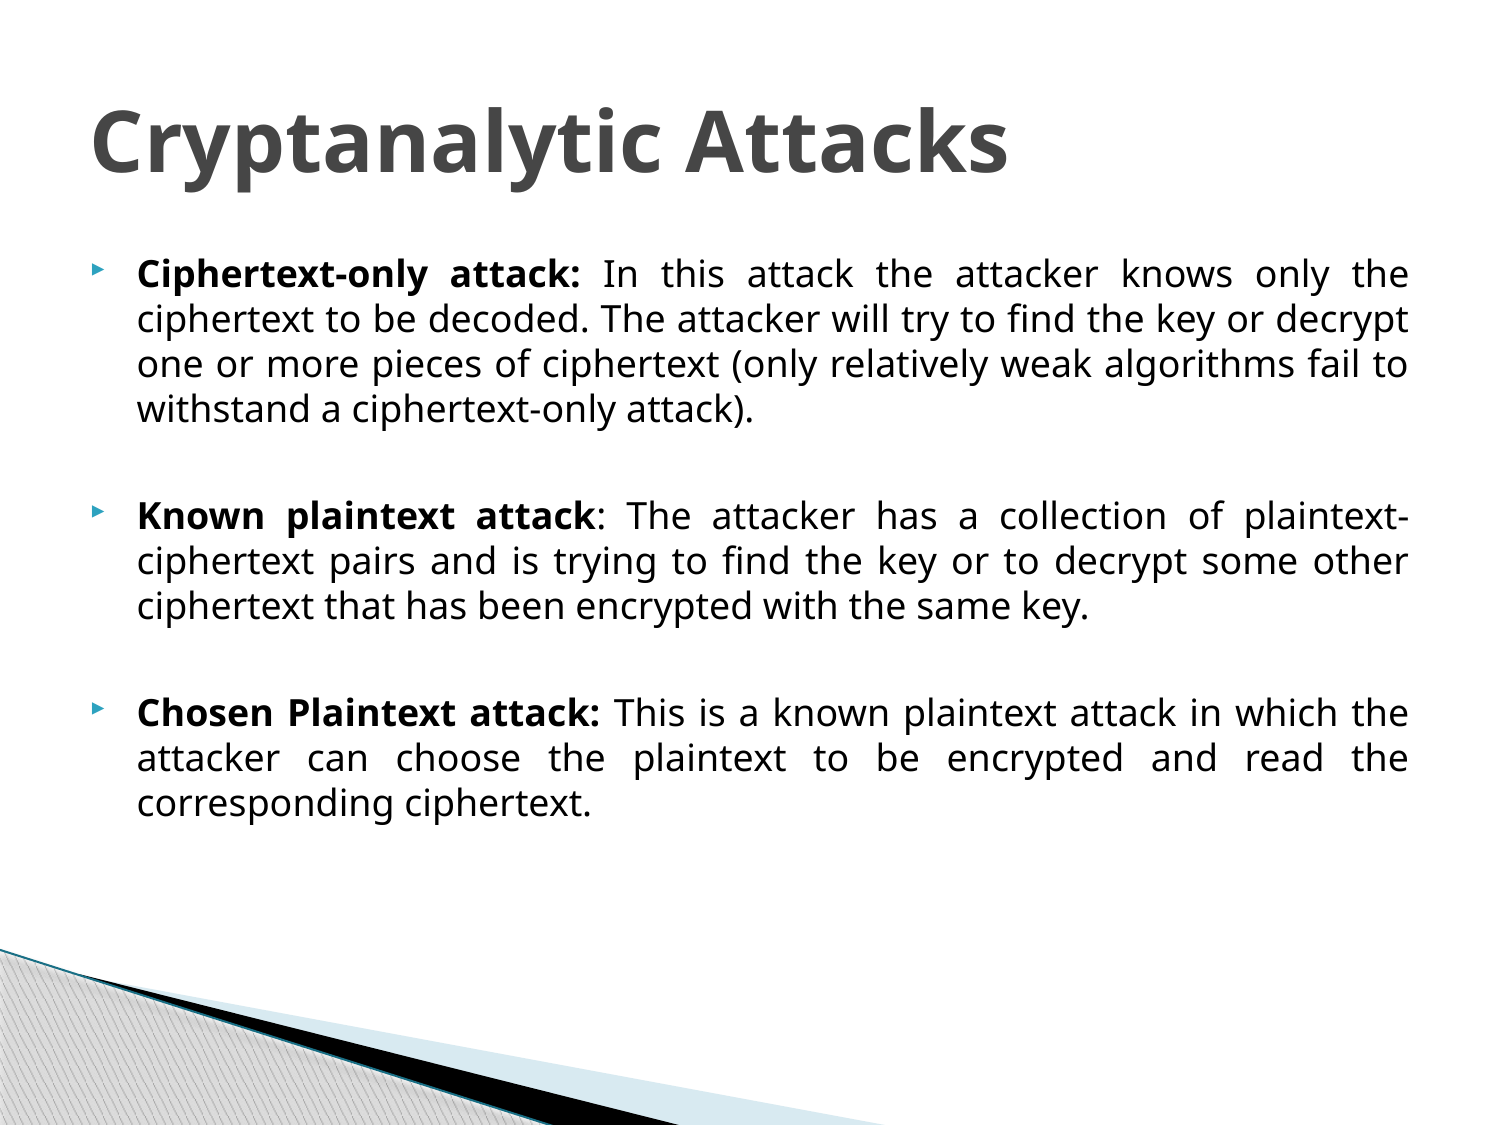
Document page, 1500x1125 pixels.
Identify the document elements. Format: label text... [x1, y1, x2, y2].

title Cryptanalytic Attacks [75, 45, 1425, 233]
list Ciphertext-only attack: In this attack the attacker knows only the ciphertext to be decoded. The attacker will try to find the key or decrypt one or more pieces of ciphertext (only relatively weak algorithms fail to withstand a ciphertext-only attack). Known plaintext attack: The attacker has a collection of plaintext-ciphertext pairs and is trying to find the key or to decrypt some other ciphertext that has been encrypted with the same key. Chosen Plaintext attack: This is a known plaintext attack in which the attacker can choose the plaintext to be encrypted and read the corresponding ciphertext. [75, 243, 1425, 986]
